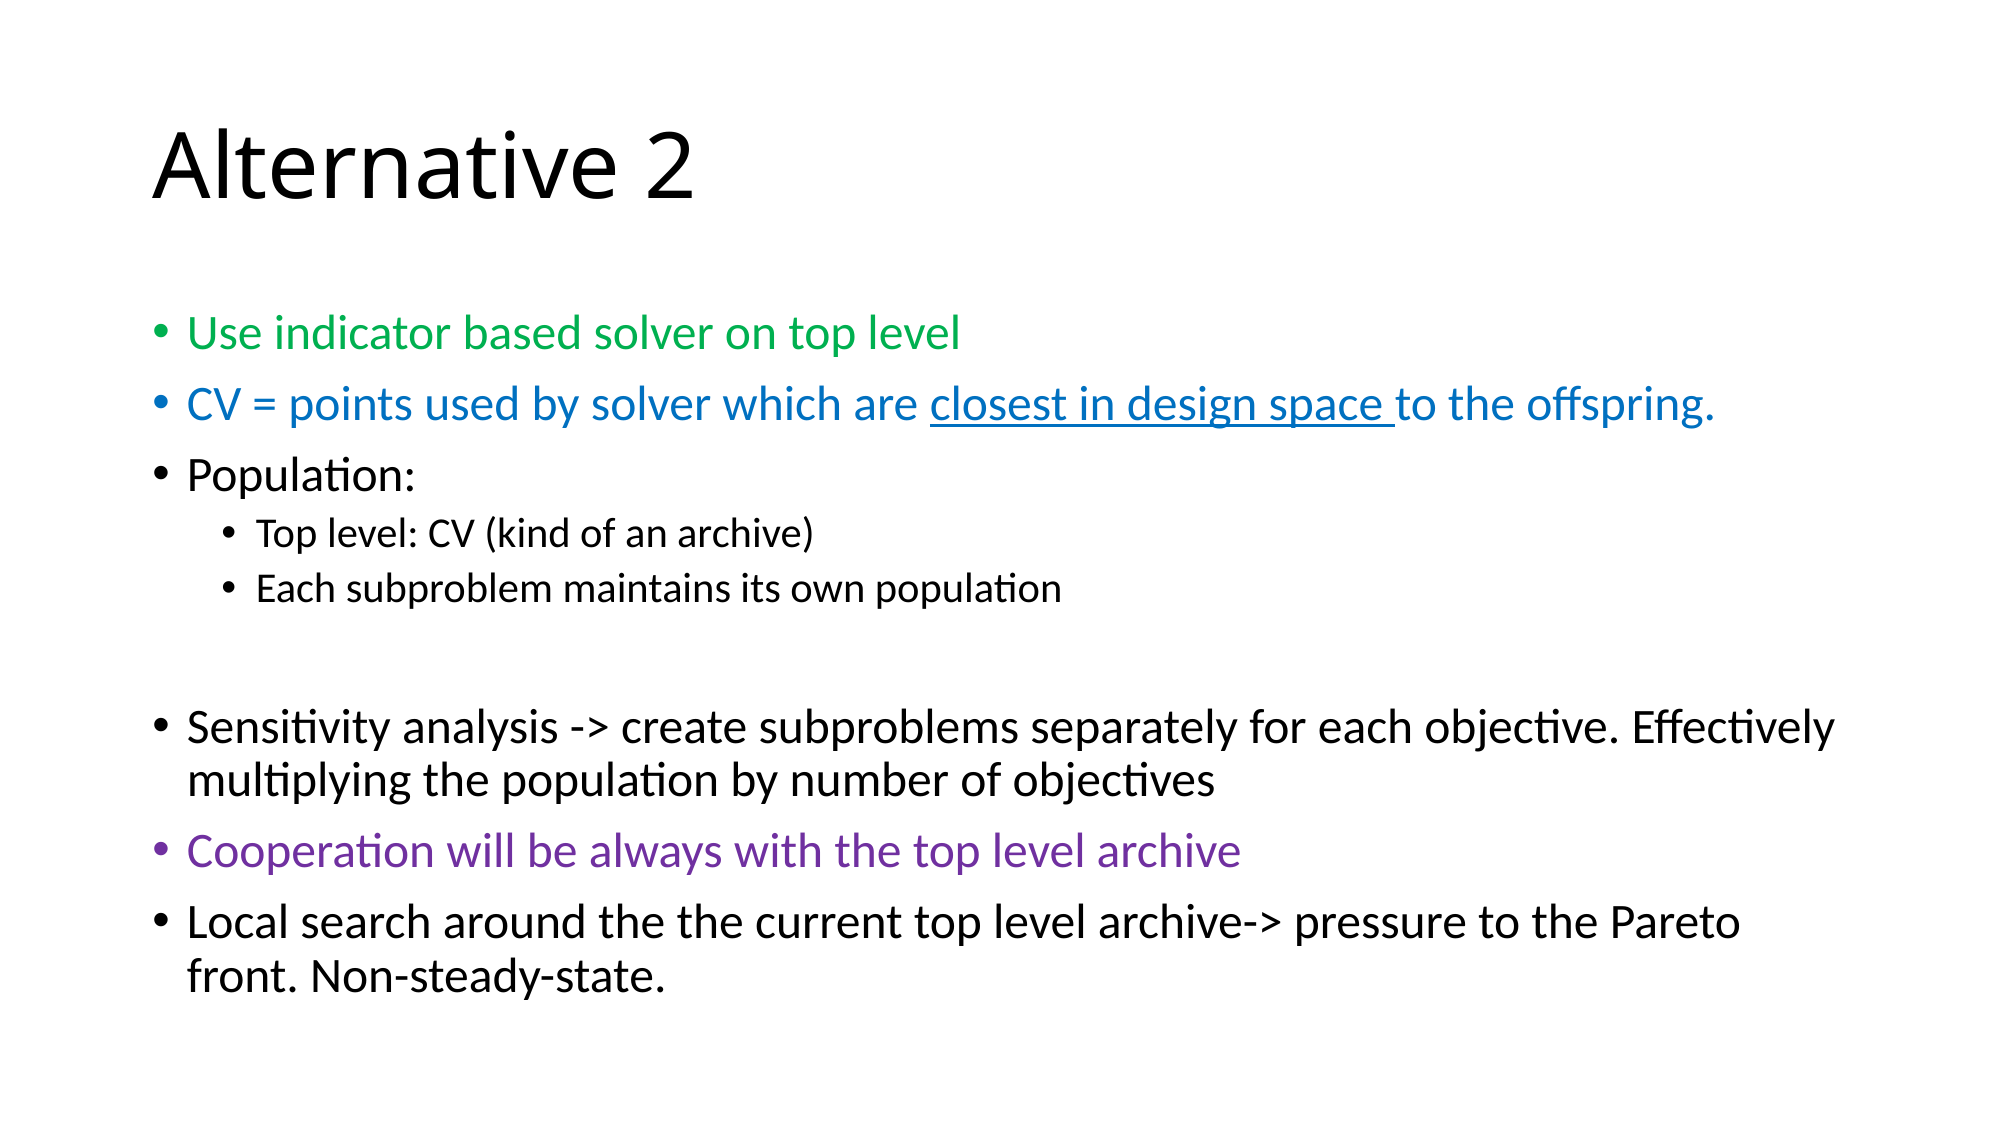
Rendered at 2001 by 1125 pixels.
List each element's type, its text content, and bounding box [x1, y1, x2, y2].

title Alternative 2 [137, 59, 1863, 278]
list Use indicator based solver on top level CV = points used by solver which are closest in design space to the offspring. Population: Top level: CV (kind of an archive) Each subproblem maintains its own population Sensitivity analysis -> create subproblems separately for each objective. Effectively multiplying the population by number of objectives Cooperation will be always with the top level archive Local search around the the current top level archive-> pressure to the Pareto front. Non-steady-state. [137, 299, 1863, 1014]
